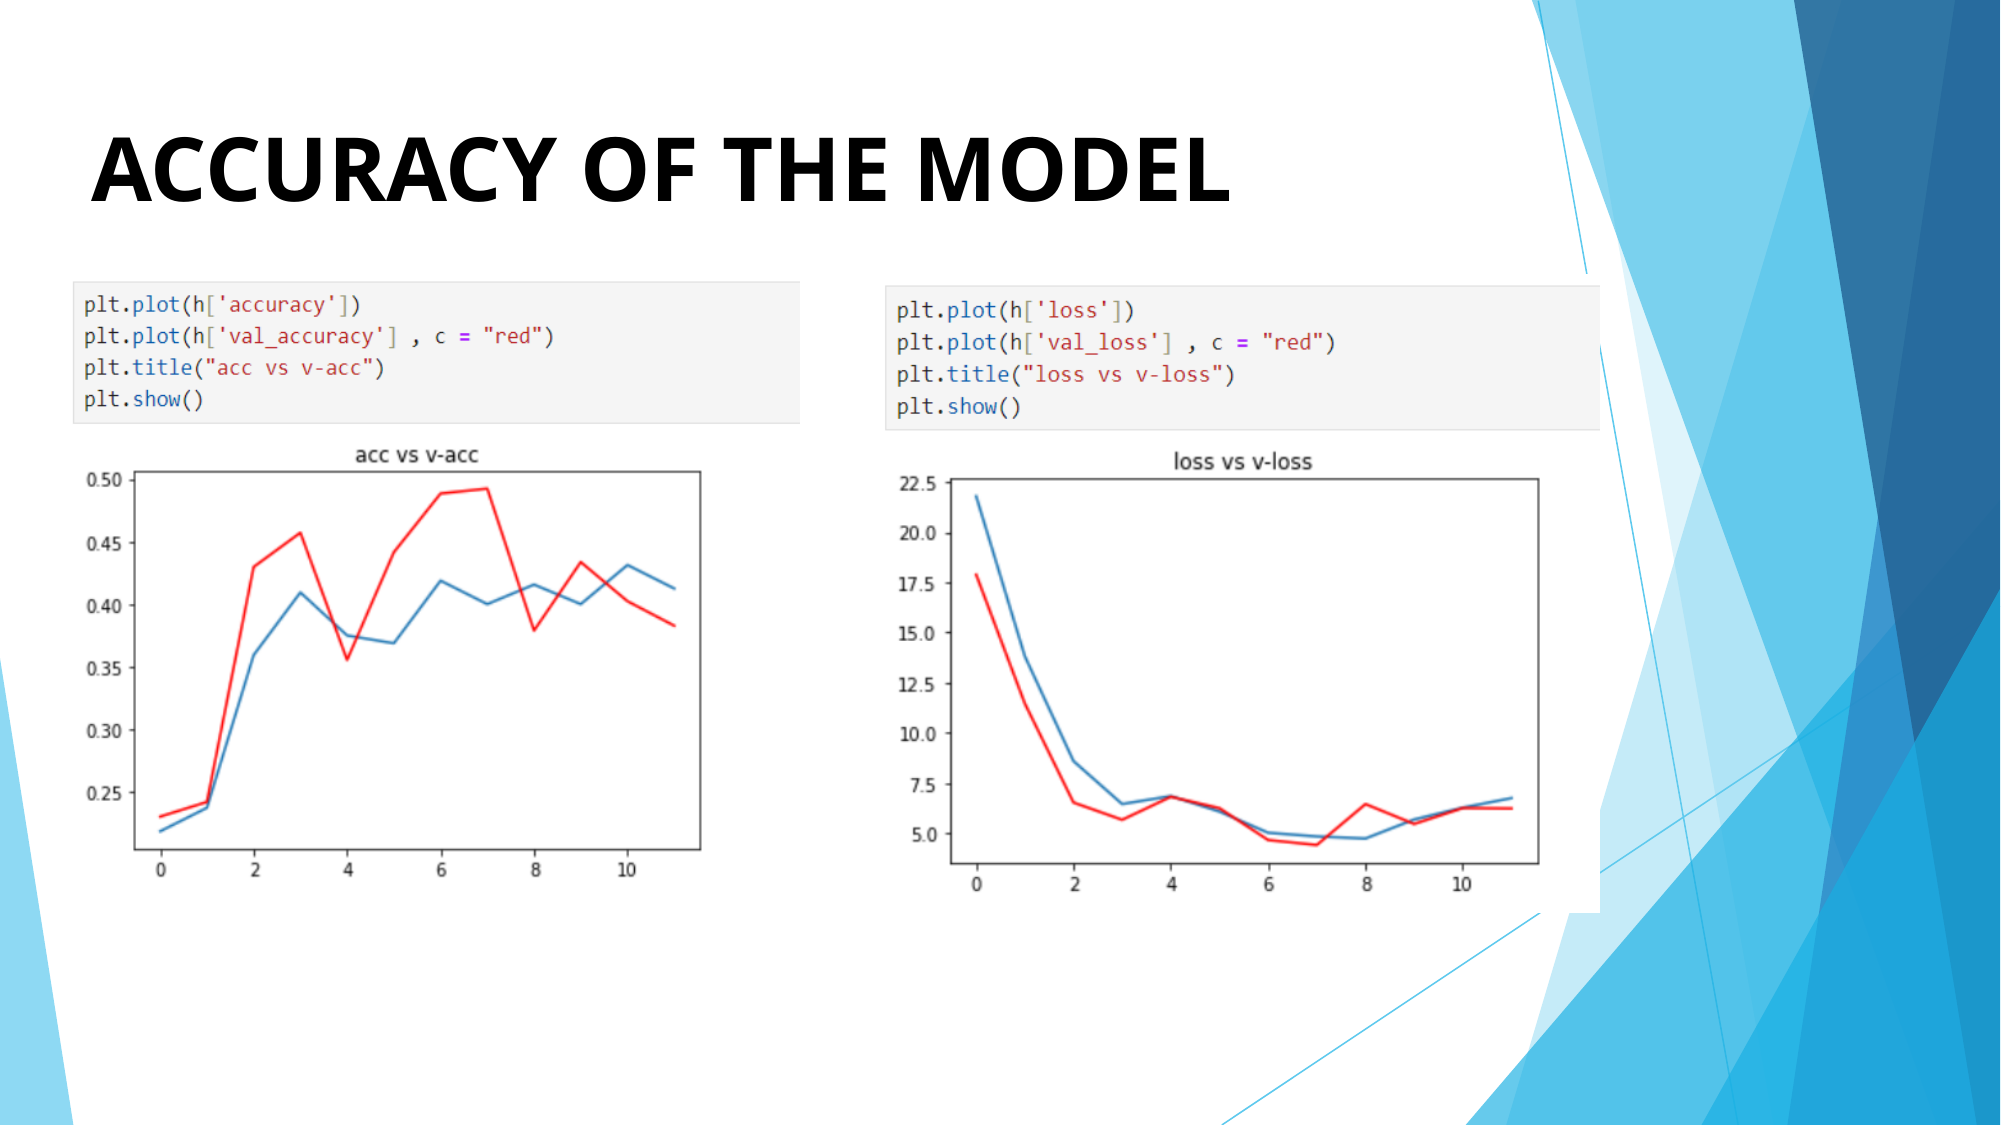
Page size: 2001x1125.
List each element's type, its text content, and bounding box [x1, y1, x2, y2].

picture [874, 274, 1600, 913]
picture [62, 274, 801, 888]
title ACCURACY OF THE MODEL [91, 112, 1694, 220]
